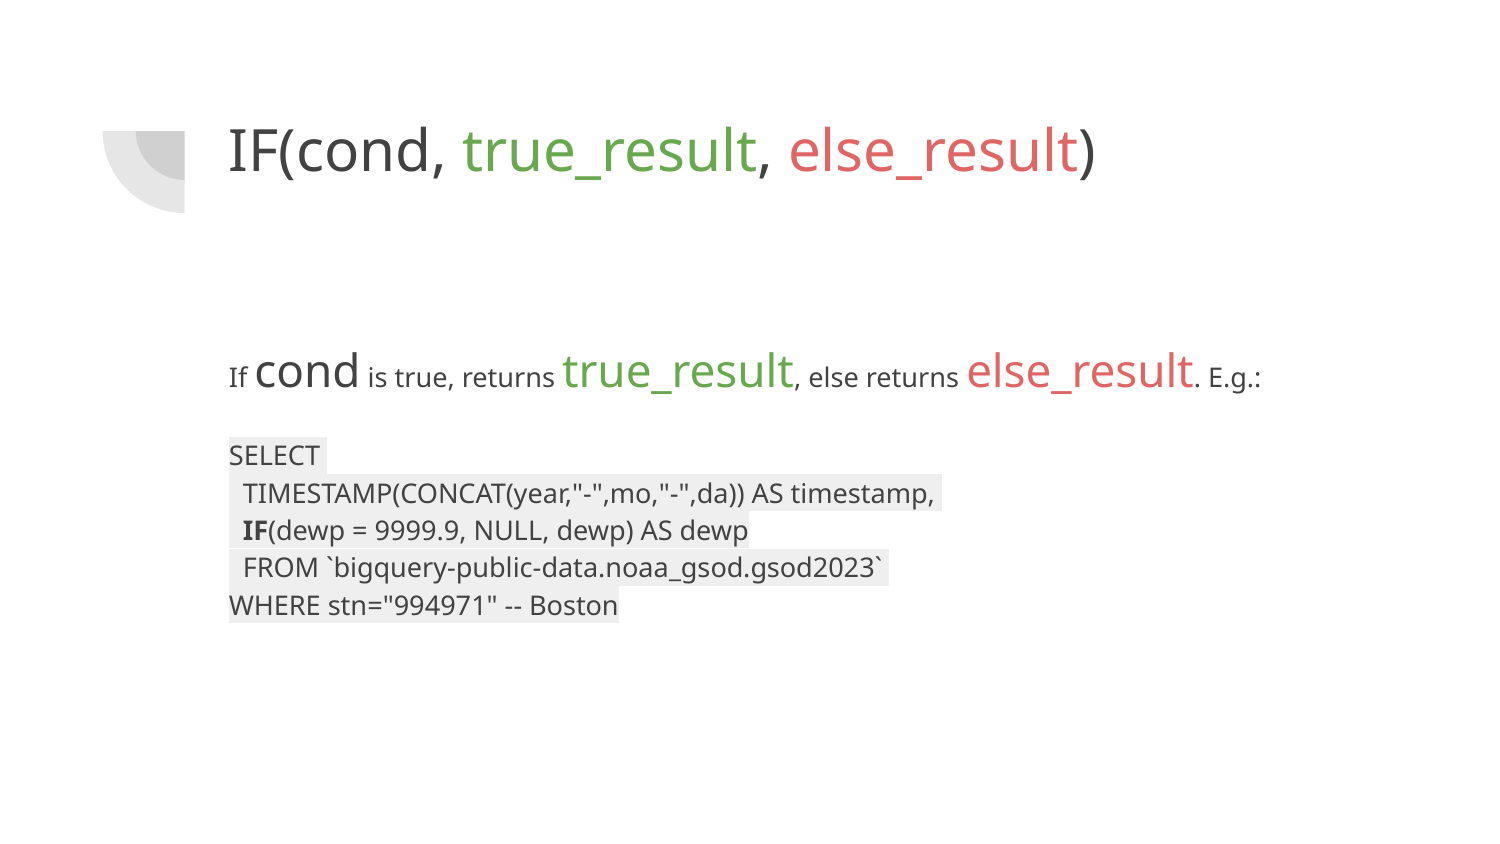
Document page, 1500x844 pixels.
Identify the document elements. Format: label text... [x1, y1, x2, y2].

list If cond is true, returns true_result, else returns else_result. E.g.: SELECT TIMESTAMP(CONCAT(year,"-",mo,"-",da)) AS timestamp, IF(dewp = 9999.9, NULL, dewp) AS dewp FROM `bigquery-public-data.noaa_gsod.gsod2023` WHERE stn="994971" -- Boston [213, 326, 1368, 832]
title IF(cond, true_result, else_result) [213, 98, 1368, 270]
